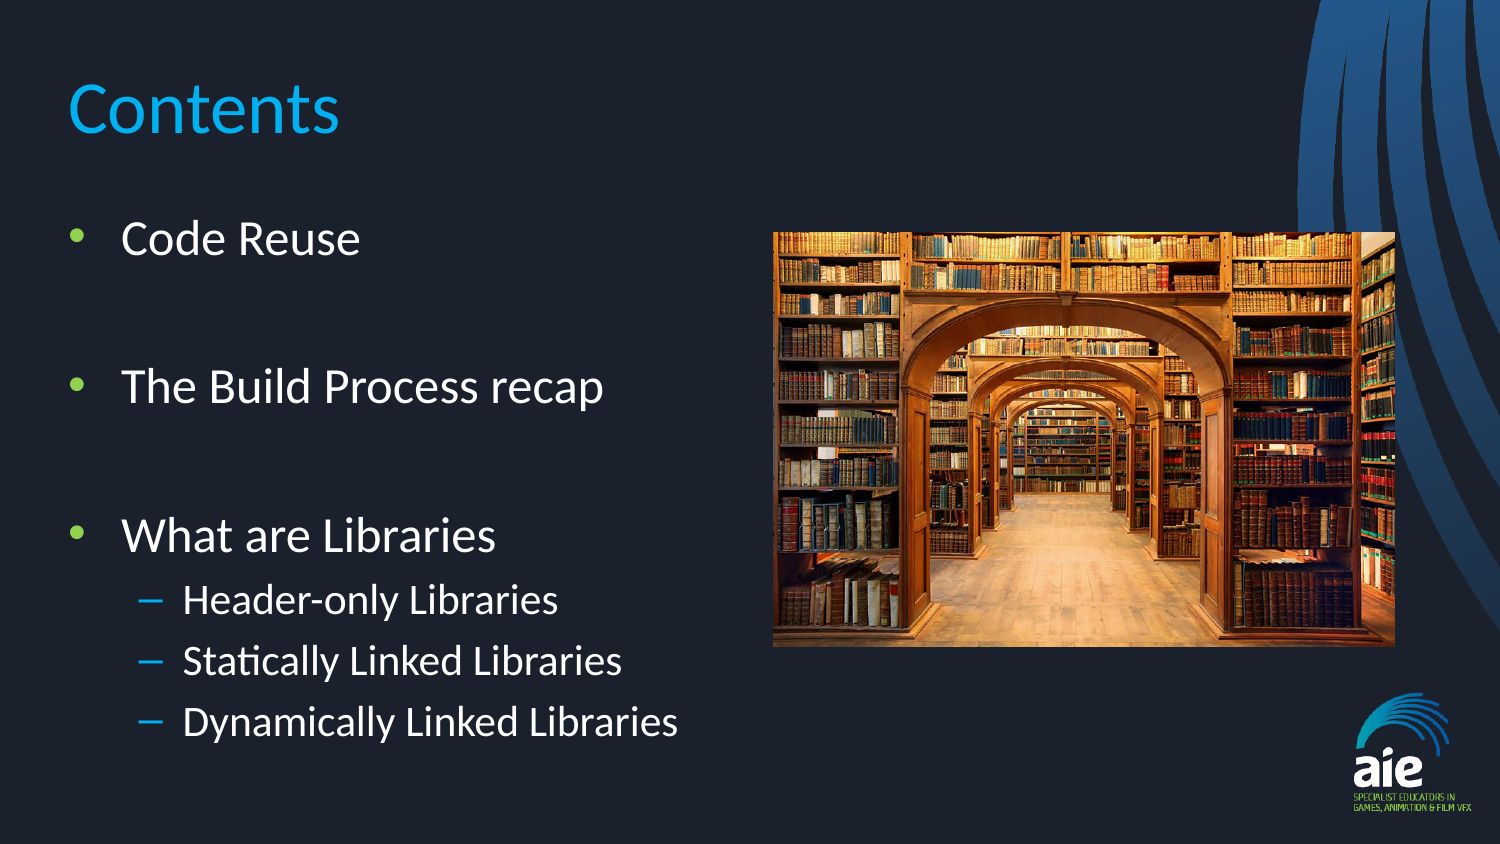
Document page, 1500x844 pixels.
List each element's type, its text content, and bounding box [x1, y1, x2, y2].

title Contents [53, 33, 1425, 175]
picture [0, 0, 1500, 844]
list Code Reuse The Build Process recap What are Libraries Header-only Libraries Statically Linked Libraries Dynamically Linked Libraries [53, 196, 1376, 754]
